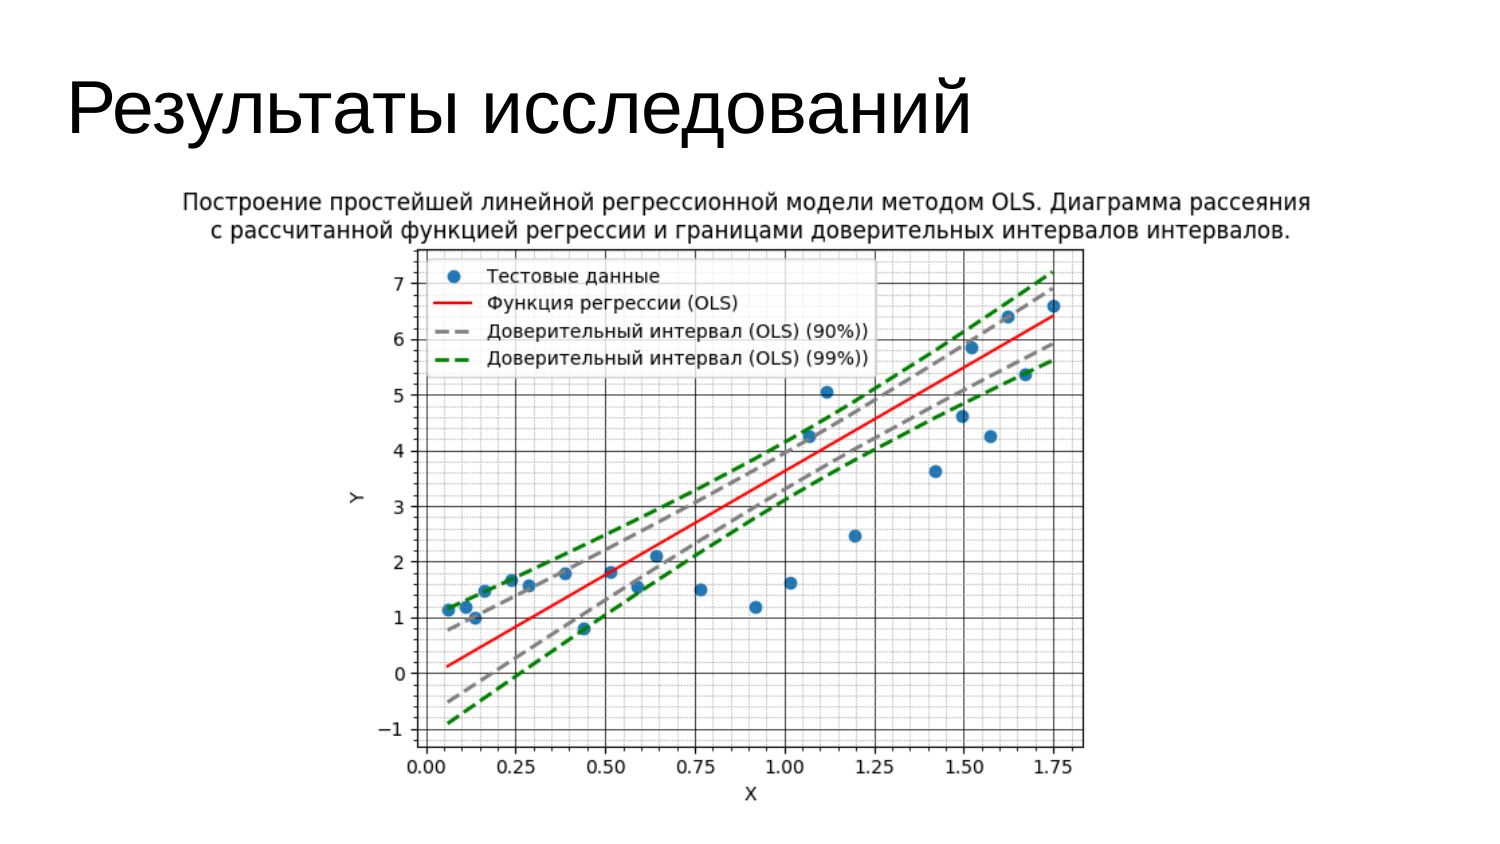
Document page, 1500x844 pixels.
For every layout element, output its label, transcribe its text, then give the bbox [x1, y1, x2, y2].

picture [168, 178, 1331, 818]
title Результаты исследований [51, 43, 1449, 138]
